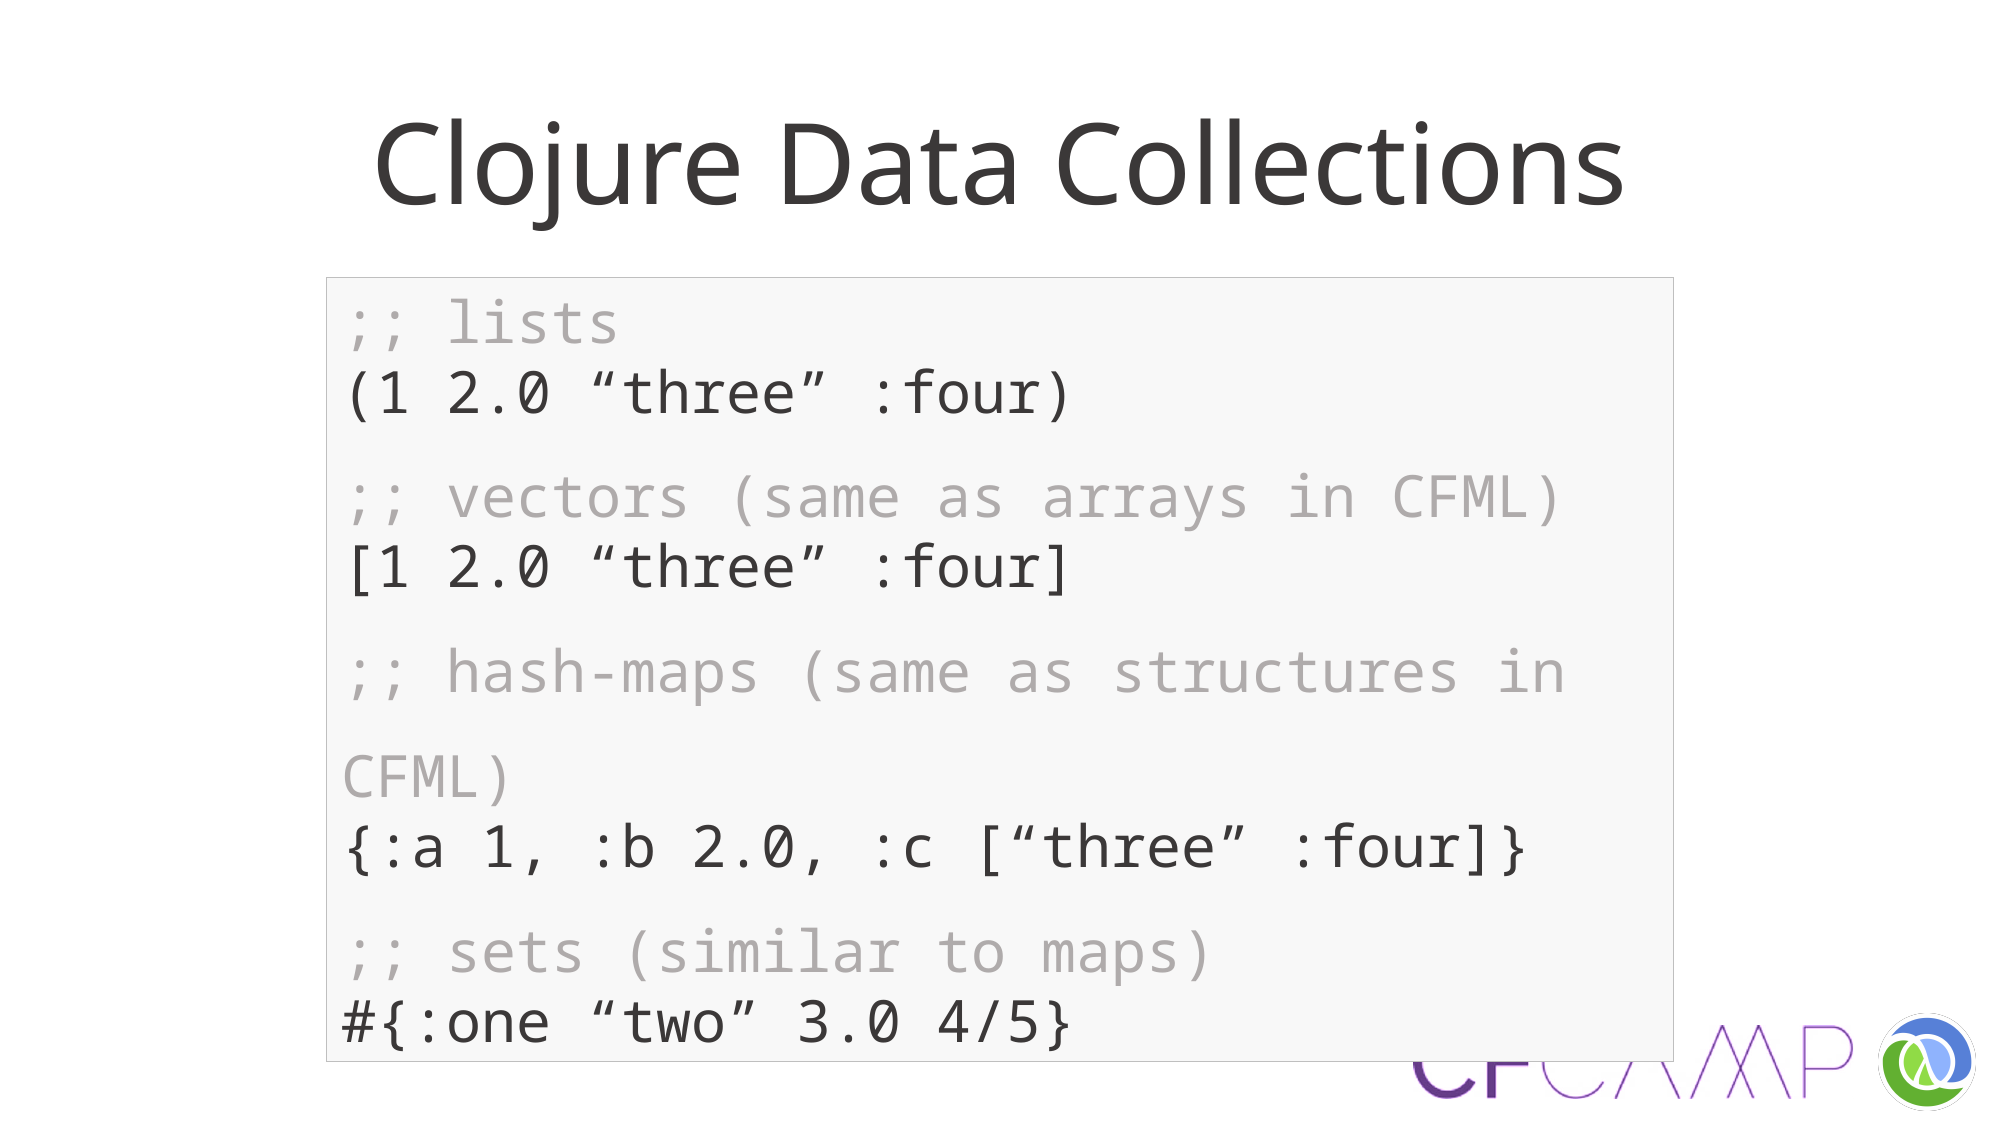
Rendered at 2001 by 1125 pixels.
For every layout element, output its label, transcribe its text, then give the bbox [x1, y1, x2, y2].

title Clojure Data Collections [137, 59, 1863, 278]
picture [1878, 1013, 1976, 1111]
text_box ;; lists (1 2.0 “three” :four) ;; vectors (same as arrays in CFML) [1 2.0 “three” :four] ;; hash-maps (same as structures in CFML) {:a 1, :b 2.0, :c [“three” :four]} ;; sets (similar to maps) #{:one “two” 3.0 4/5} [326, 277, 1674, 1062]
picture [1413, 1025, 1854, 1099]
